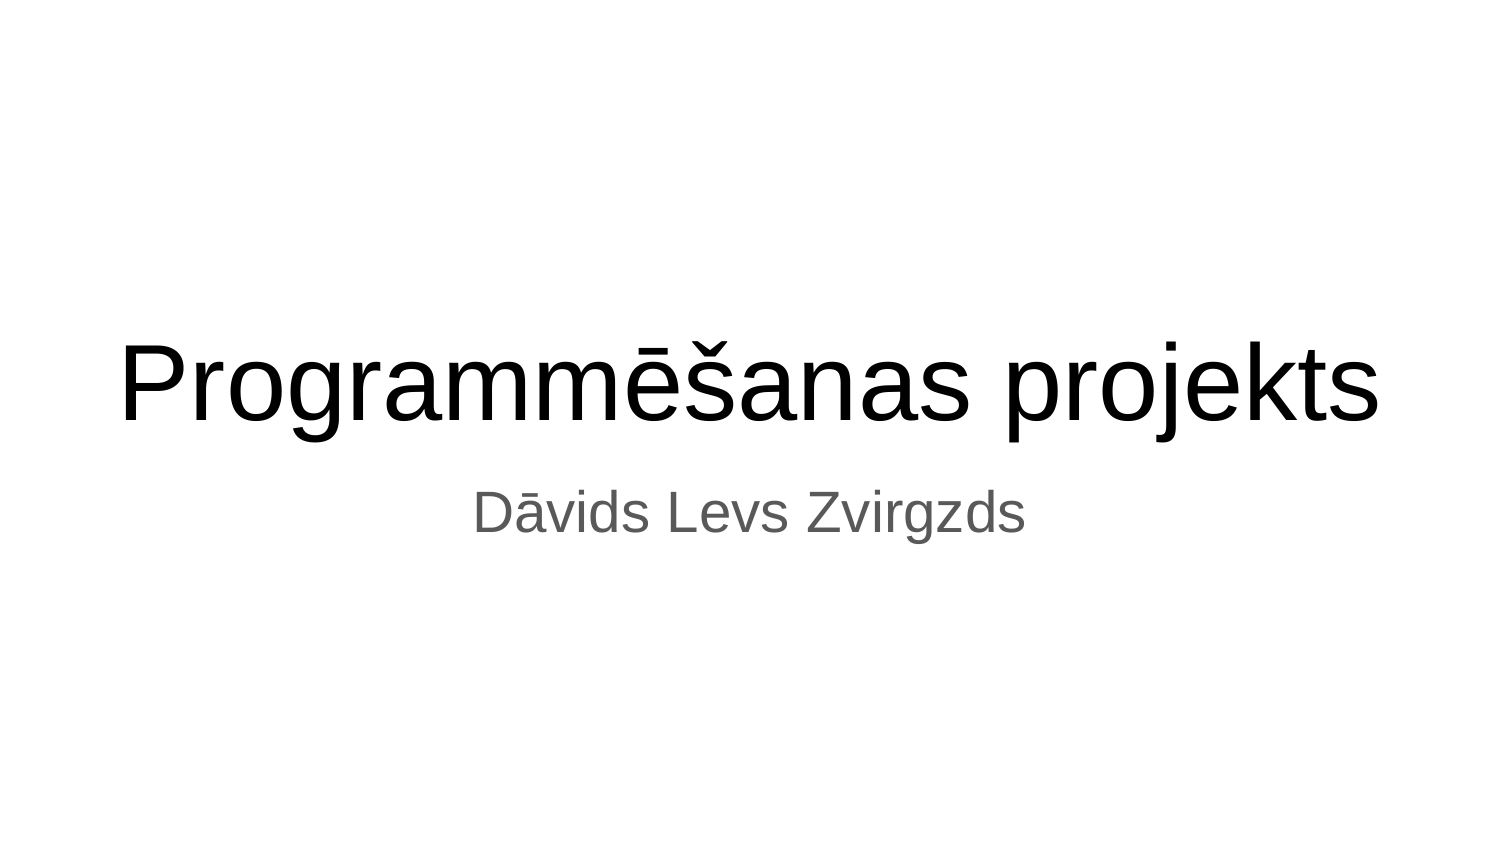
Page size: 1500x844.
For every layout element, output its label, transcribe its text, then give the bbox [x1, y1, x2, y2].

title Programmēšanas projekts [51, 122, 1449, 459]
subtitle Dāvids Levs Zvirgzds [51, 464, 1449, 595]
